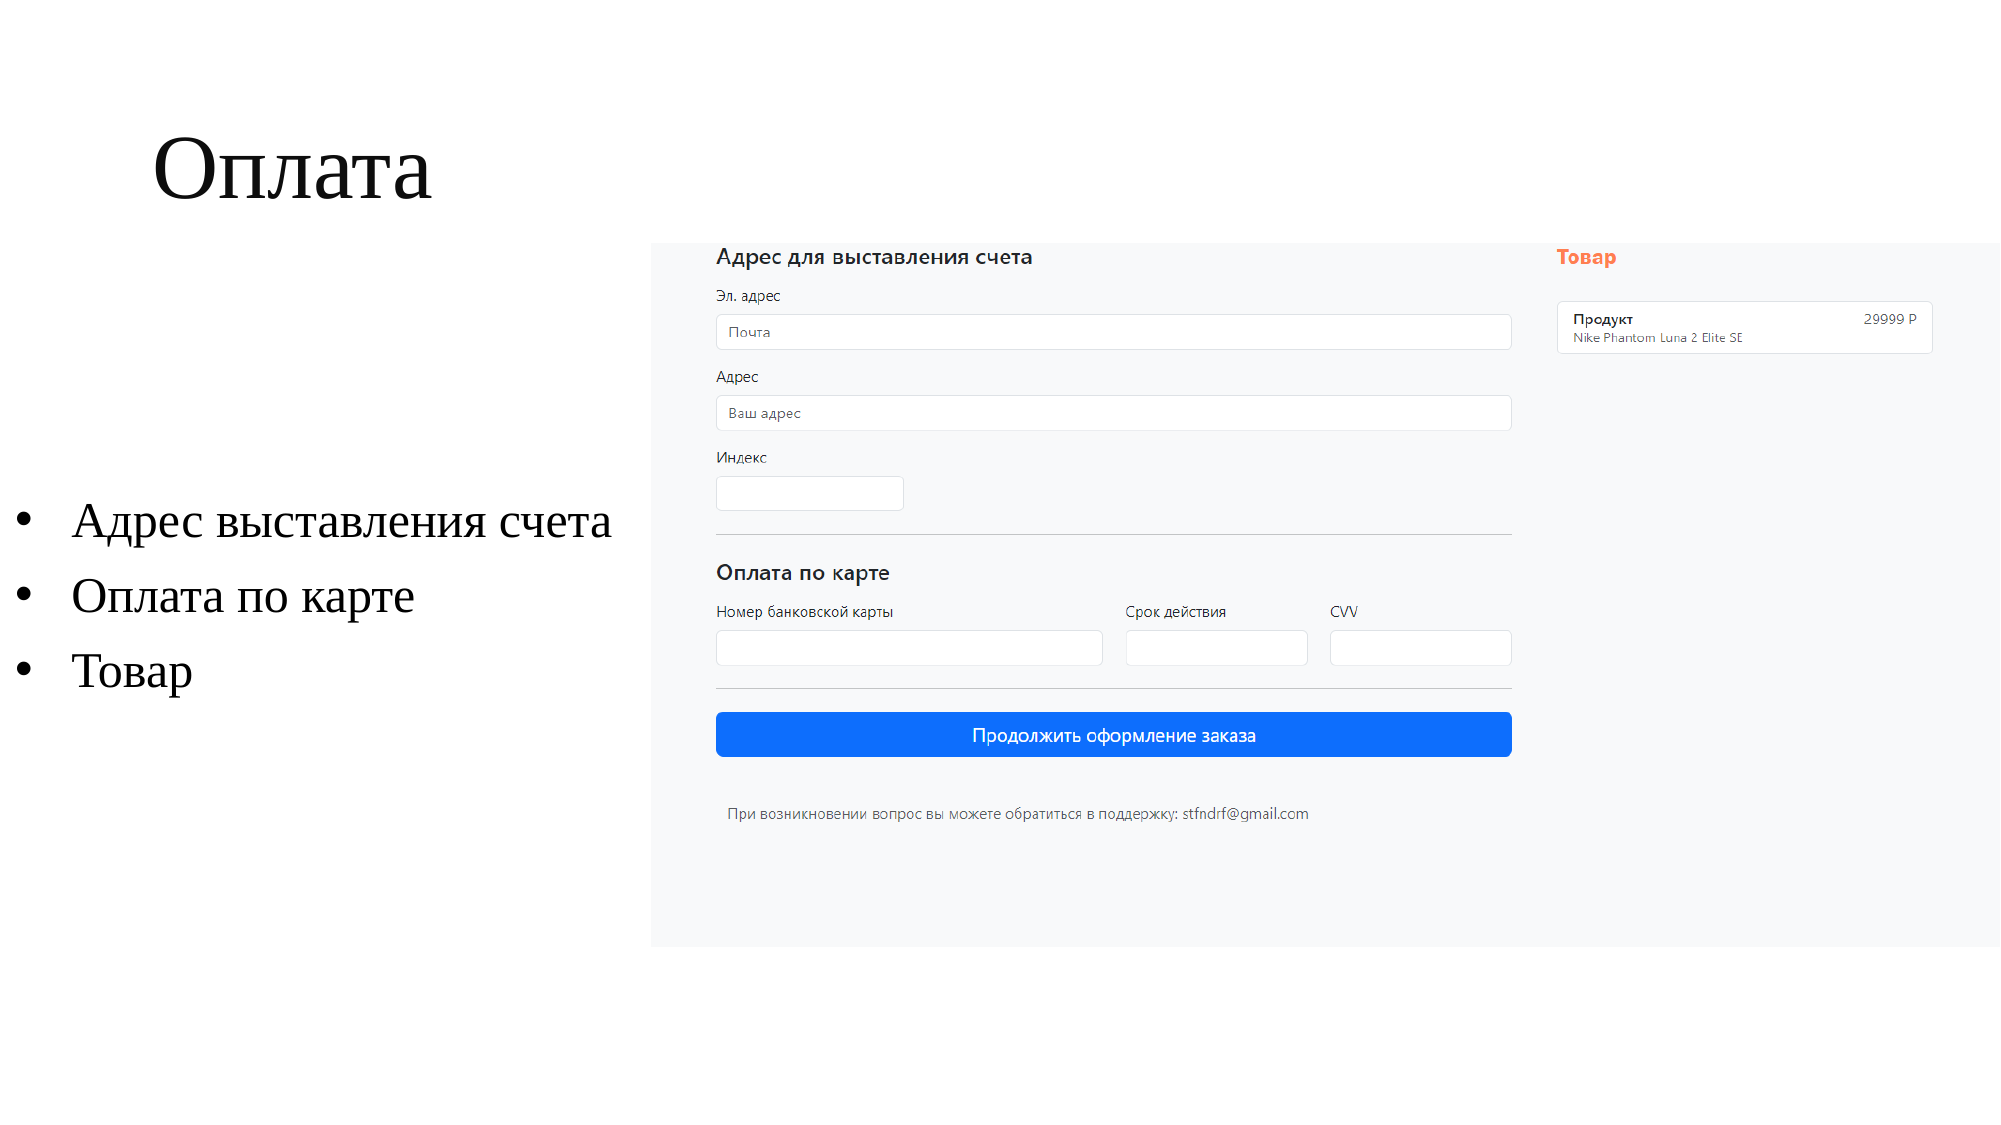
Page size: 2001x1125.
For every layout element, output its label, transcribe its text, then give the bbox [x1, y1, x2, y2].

list Адрес выставления счета Оплата по карте Товар [0, 484, 651, 706]
title Оплата [137, 59, 1863, 278]
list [651, 243, 2000, 947]
